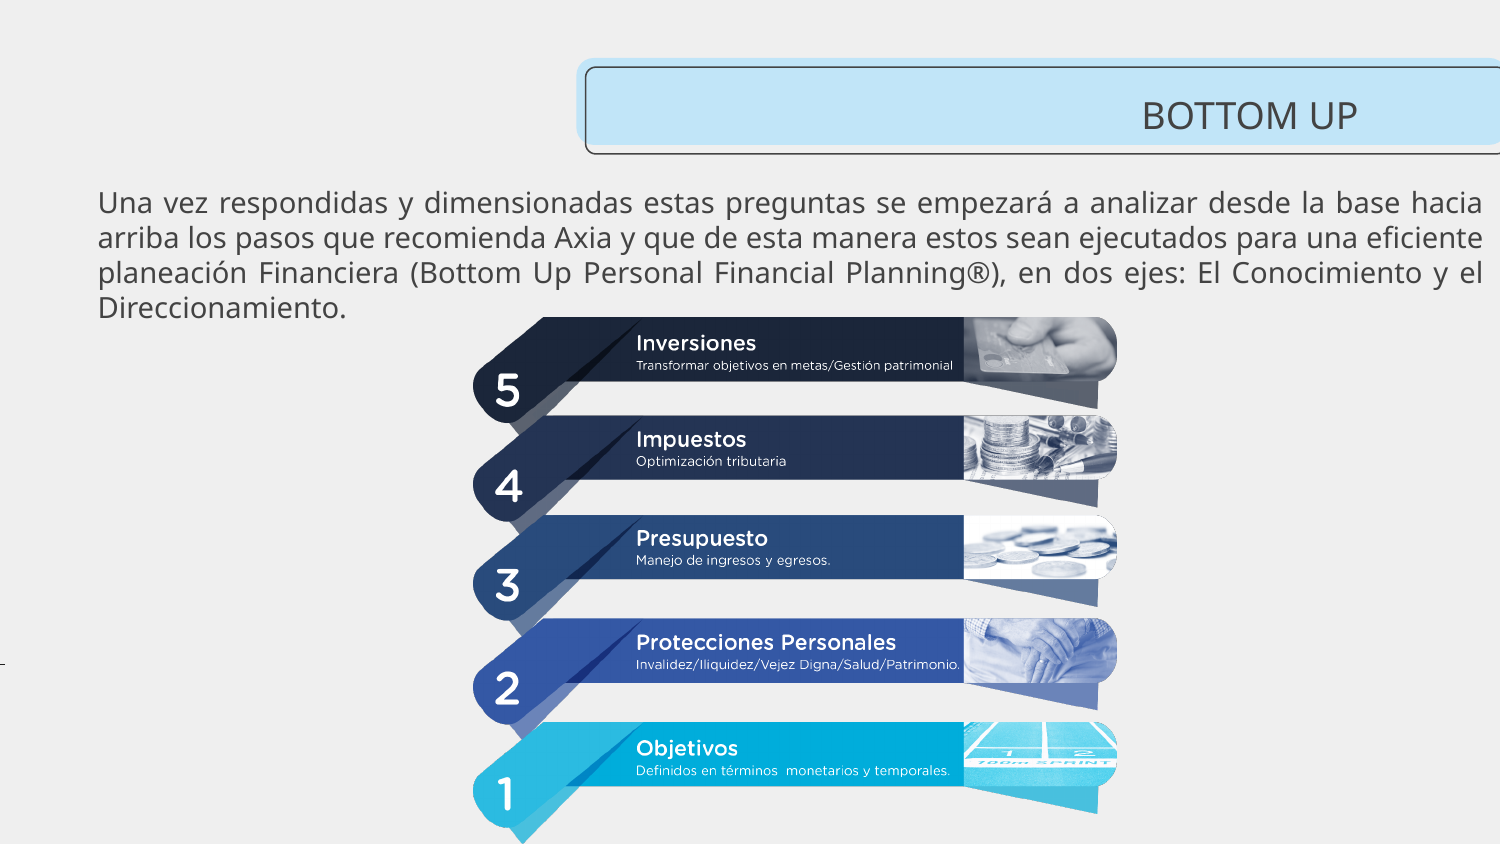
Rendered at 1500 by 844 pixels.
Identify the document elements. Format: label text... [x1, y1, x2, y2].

text_box Una vez respondidas y dimensionadas estas preguntas se empezará a analizar desde la base hacia arriba los pasos que recomienda Axia y que de esta manera estos sean ejecutados para una eficiente planeación Financiera (Bottom Up Personal Financial Planning®), en dos ejes: El Conocimiento y el Direccionamiento. [82, 169, 1500, 284]
title BOTTOM UP [849, 75, 1374, 154]
picture [472, 317, 1117, 844]
